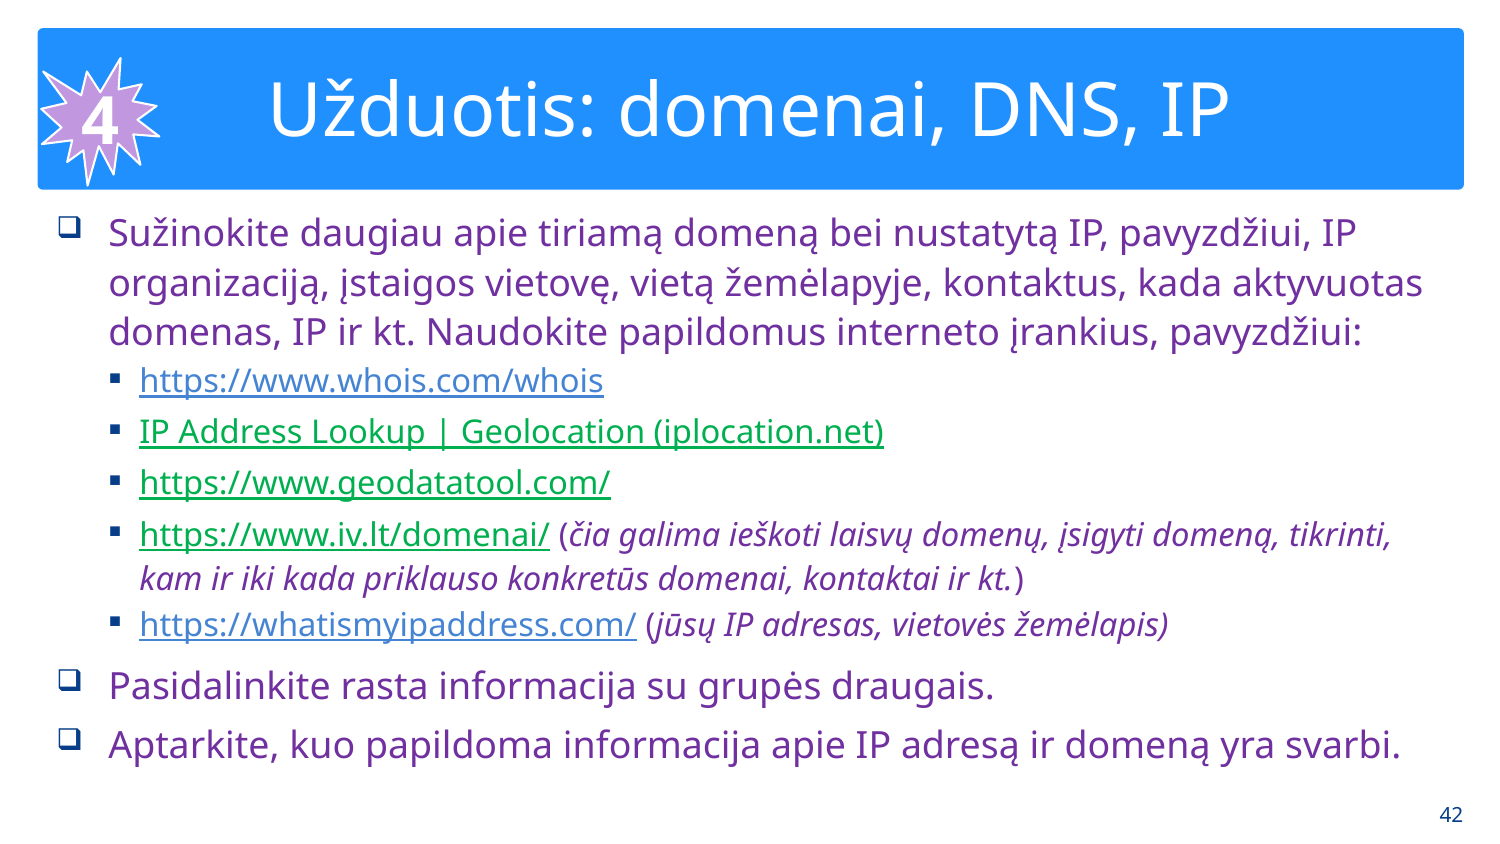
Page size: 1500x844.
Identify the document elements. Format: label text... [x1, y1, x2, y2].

text_box 4 [39, 56, 161, 187]
slide_number 42 [1402, 793, 1500, 839]
title Užduotis: domenai, DNS, IP [75, 29, 1425, 184]
list Sužinokite daugiau apie tiriamą domeną bei nustatytą IP, pavyzdžiui, IP organizaciją, įstaigos vietovę, vietą žemėlapyje, kontaktus, kada aktyvuotas domenas, IP ir kt. Naudokite papildomus interneto įrankius, pavyzdžiui: https://www.whois.com/whois IP Address Lookup | Geolocation (iplocation.net) https://www.geodatatool.com/ https://www.iv.lt/domenai/ (čia galima ieškoti laisvų domenų, įsigyti domeną, tikrinti, kam ir iki kada priklauso konkretūs domenai, kontaktai ir kt.) https://whatismyipaddress.com/ (jūsų IP adresas, vietovės žemėlapis) Pasidalinkite rasta informacija su grupės draugais. Aptarkite, kuo papildoma informacija apie IP adresą ir domeną yra svarbi. [41, 197, 1459, 788]
